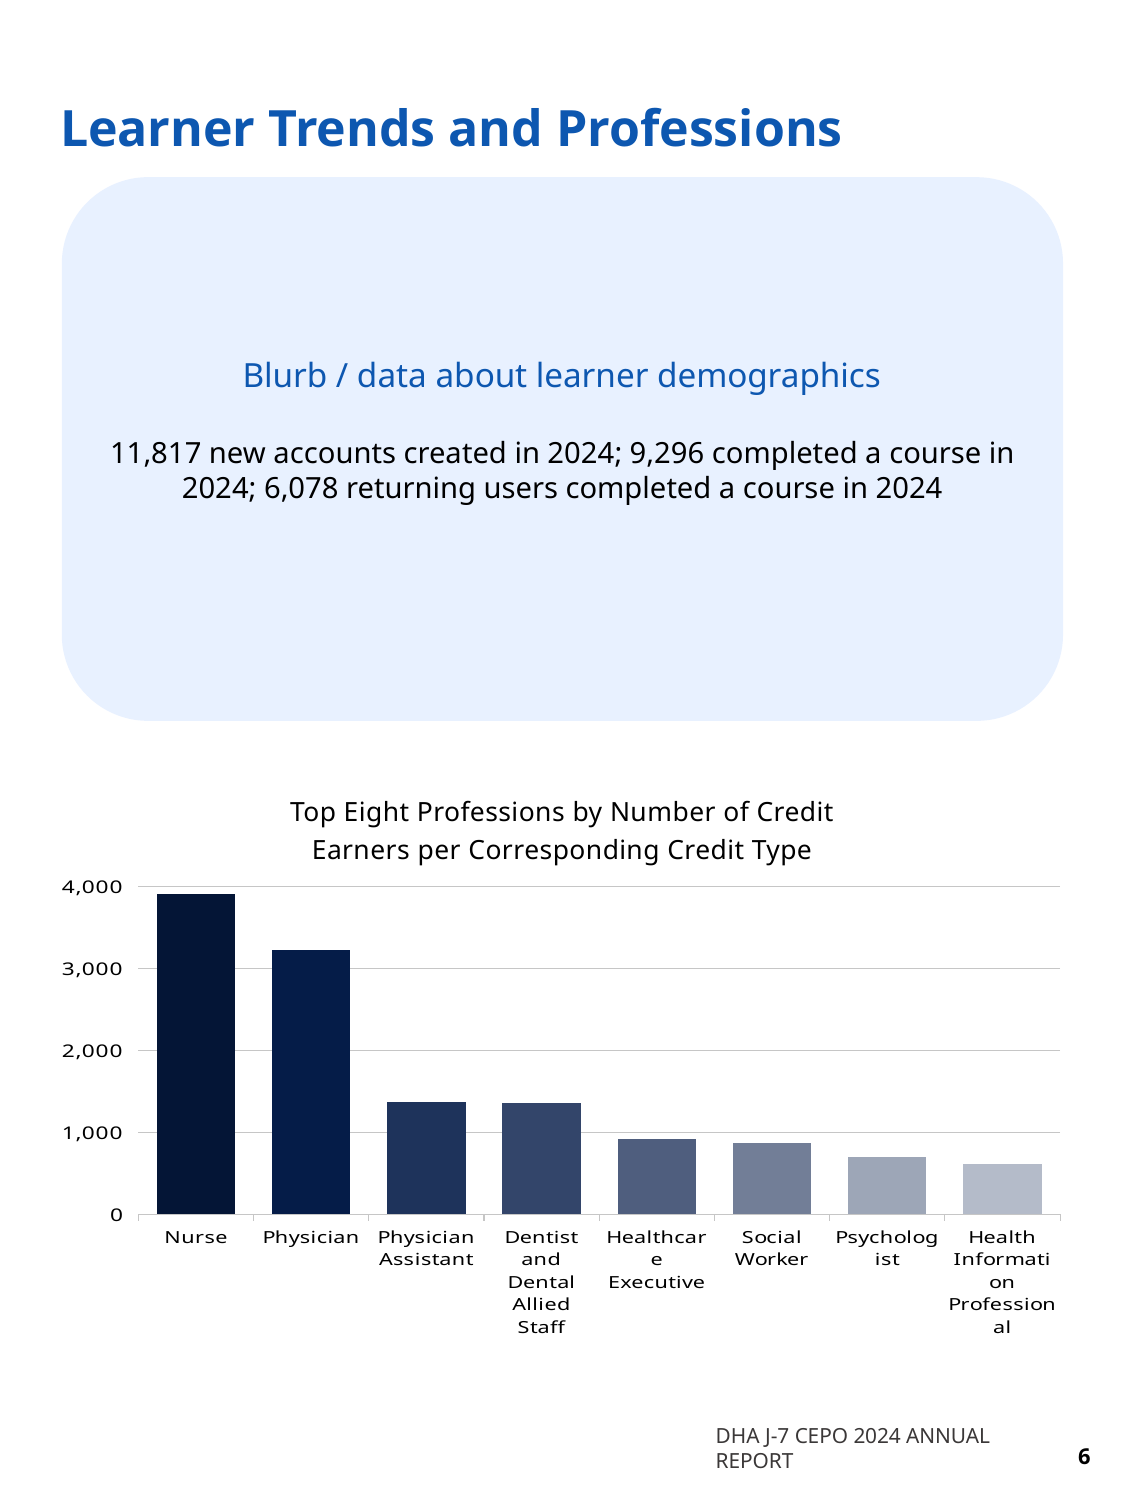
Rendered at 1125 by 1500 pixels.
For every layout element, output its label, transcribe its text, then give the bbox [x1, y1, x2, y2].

chart [61, 874, 1061, 1339]
text_box Blurb / data about learner demographics 11,817 new accounts created in 2024; 9,296 completed a course in 2024; 6,078 returning users completed a course in 2024 [60, 176, 1065, 722]
text_box Top Eight Professions by Number of Credit Earners per Corresponding Credit Type [61, 781, 1063, 872]
title Learner Trends and Professions [0, 82, 1125, 162]
